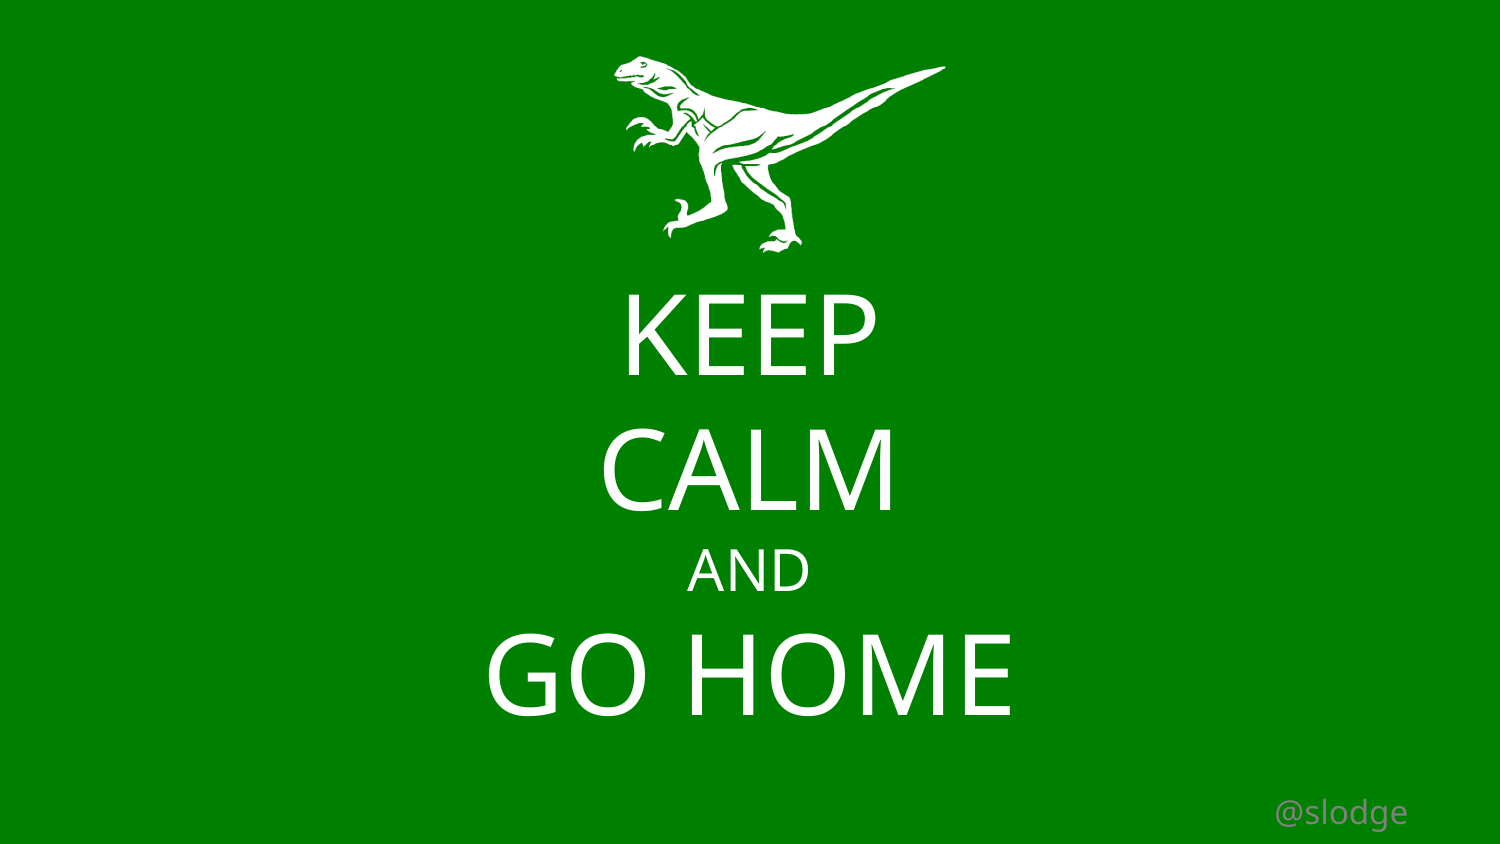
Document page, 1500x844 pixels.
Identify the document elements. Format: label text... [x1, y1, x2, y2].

picture [430, 0, 1070, 317]
list KEEP CALM AND GO HOME [75, 255, 1425, 765]
